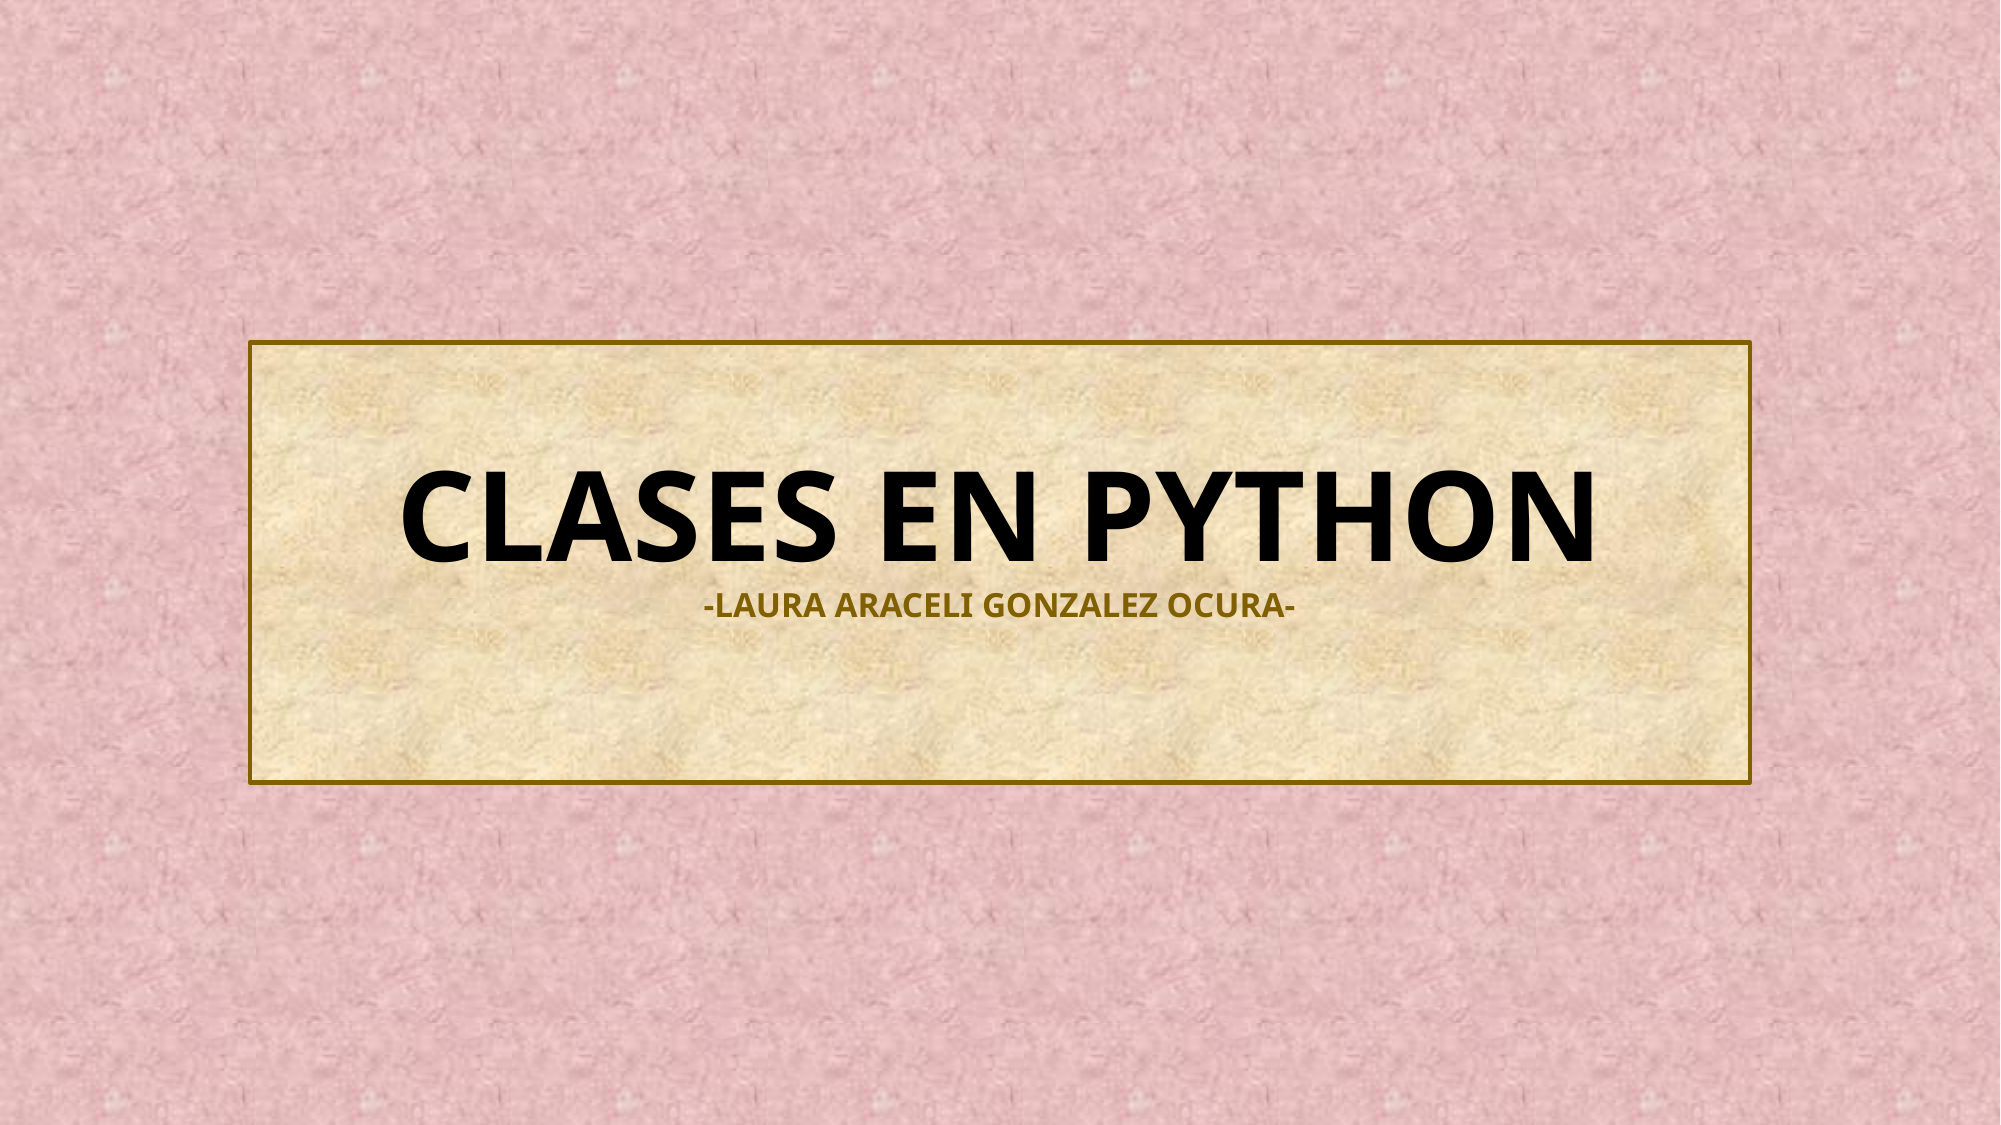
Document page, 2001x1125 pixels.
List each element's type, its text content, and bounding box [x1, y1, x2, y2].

picture [0, 0, 2001, 1125]
title CLASES EN PYTHON -LAURA ARACELI GONZALEZ OCURA- [249, 342, 1750, 783]
